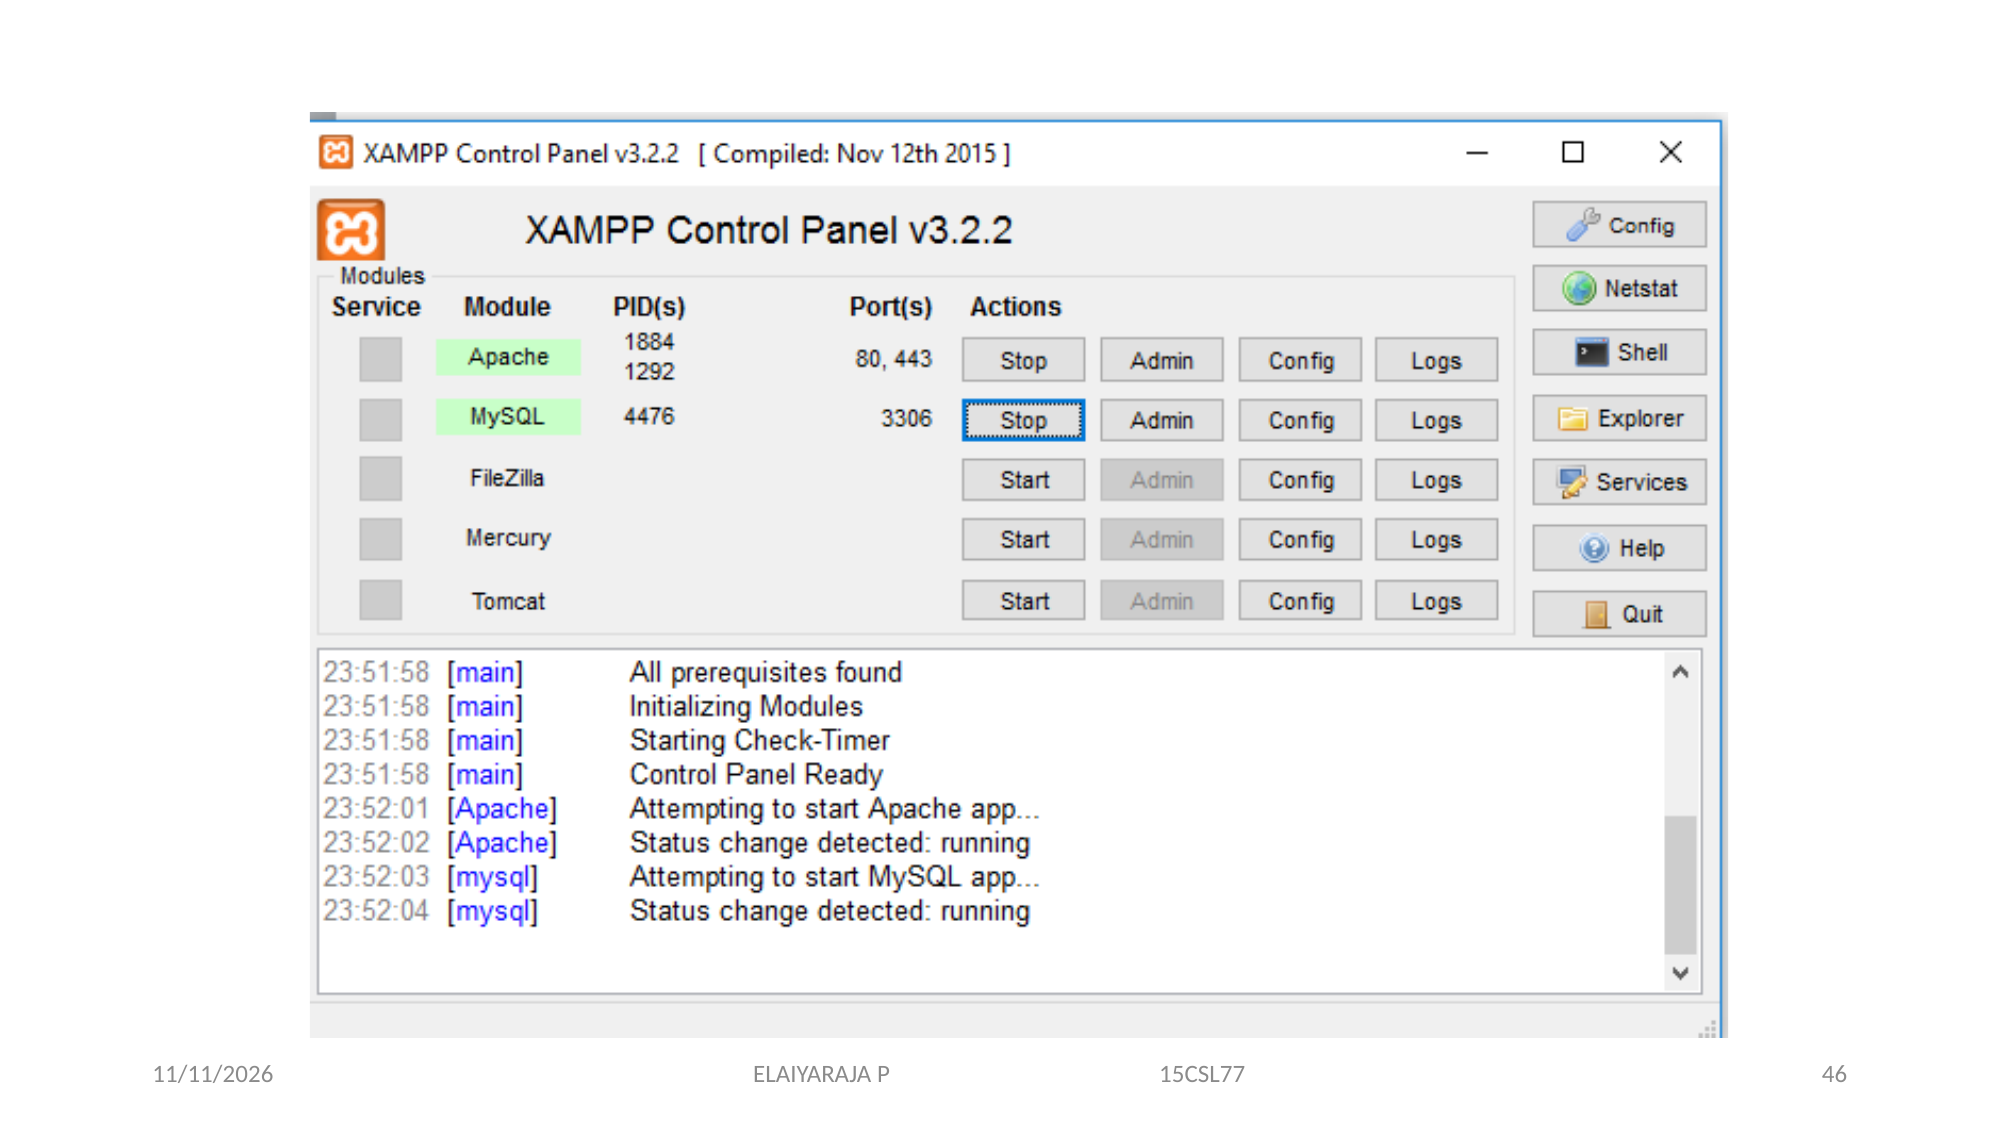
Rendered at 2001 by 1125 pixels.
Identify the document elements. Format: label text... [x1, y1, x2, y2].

footer ELAIYARAJA P 15CSL77 [662, 1042, 1338, 1103]
slide_number 46 [1412, 1042, 1863, 1103]
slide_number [137, 1042, 588, 1103]
text_box [309, 112, 1729, 1038]
